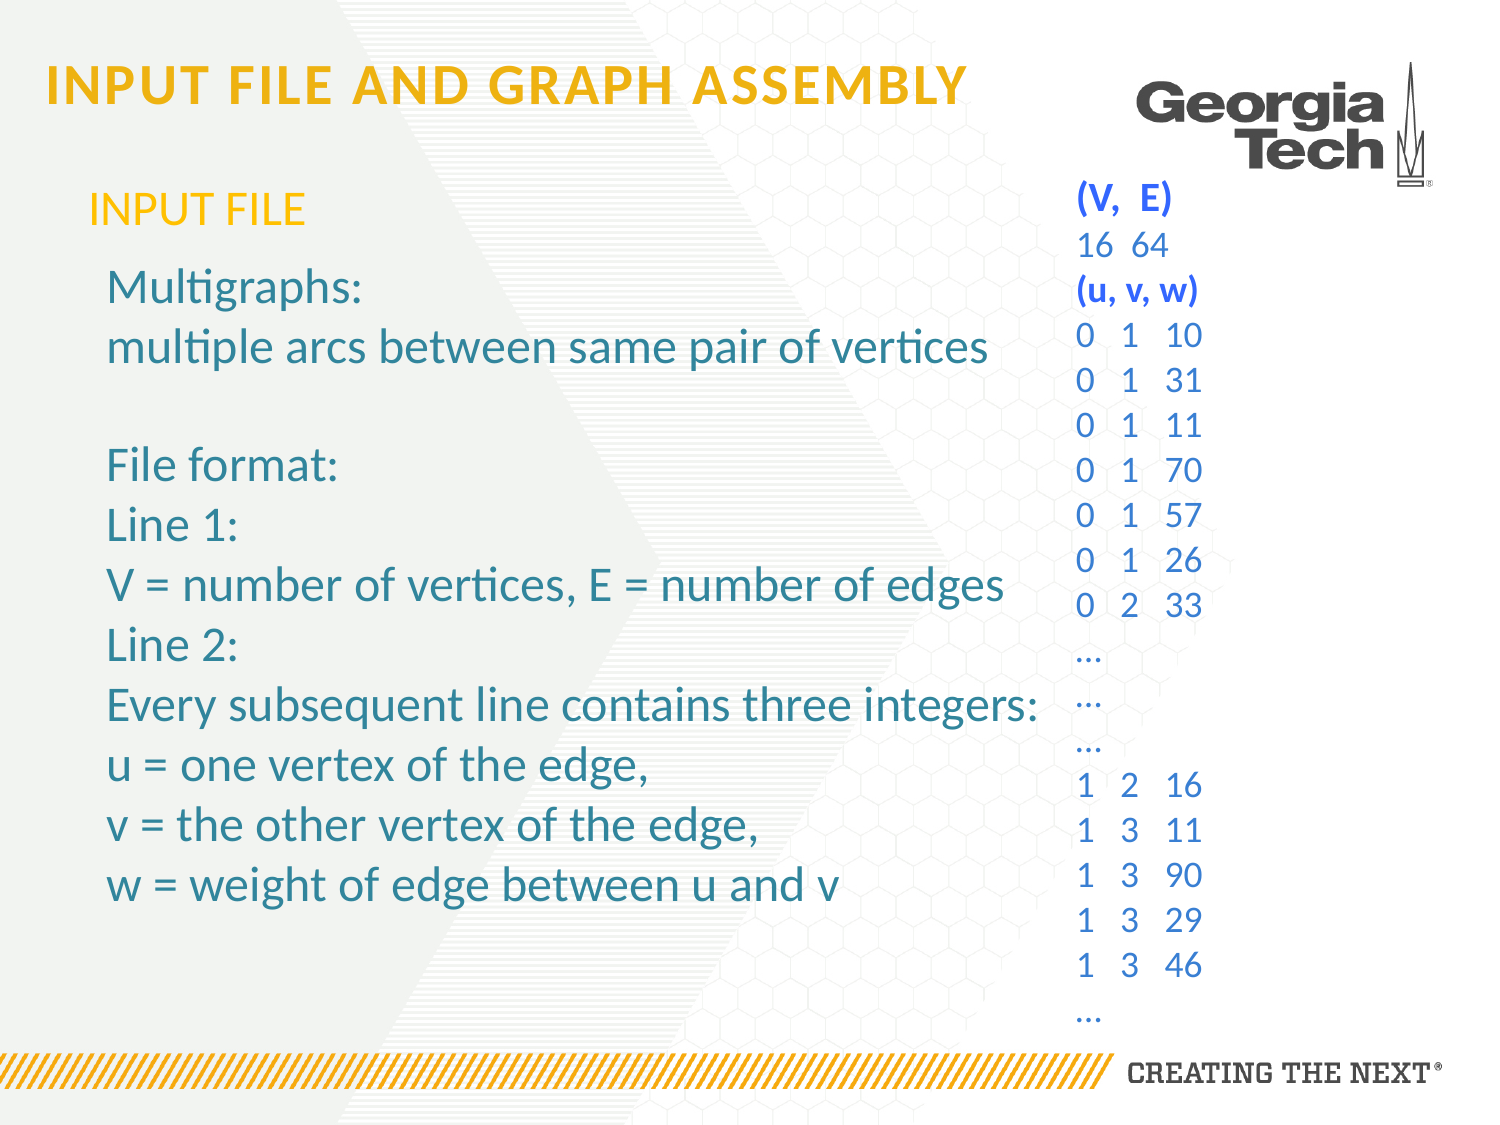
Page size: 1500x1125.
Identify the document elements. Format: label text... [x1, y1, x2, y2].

text_box (V, E) 16 64 (u, v, w) 0 1 10 0 1 31 0 1 11 0 1 70 0 1 57 0 1 26 0 2 33 … … … 1 2 16 1 3 11 1 3 90 1 3 29 1 3 46 … [1061, 162, 1313, 1038]
text_box INPUT FILE [73, 168, 334, 243]
picture [0, 0, 1500, 1125]
title InPUT FILE and graph assembly [0, 0, 1007, 163]
text_box File format: Line 1: V = number of vertices, E = number of edges Line 2: Every subsequent line contains three integers: u = one vertex of the edge, v = the other vertex of the edge, w = weight of edge between u and v [91, 424, 1061, 919]
text_box Multigraphs: multiple arcs between same pair of vertices [91, 246, 1007, 382]
